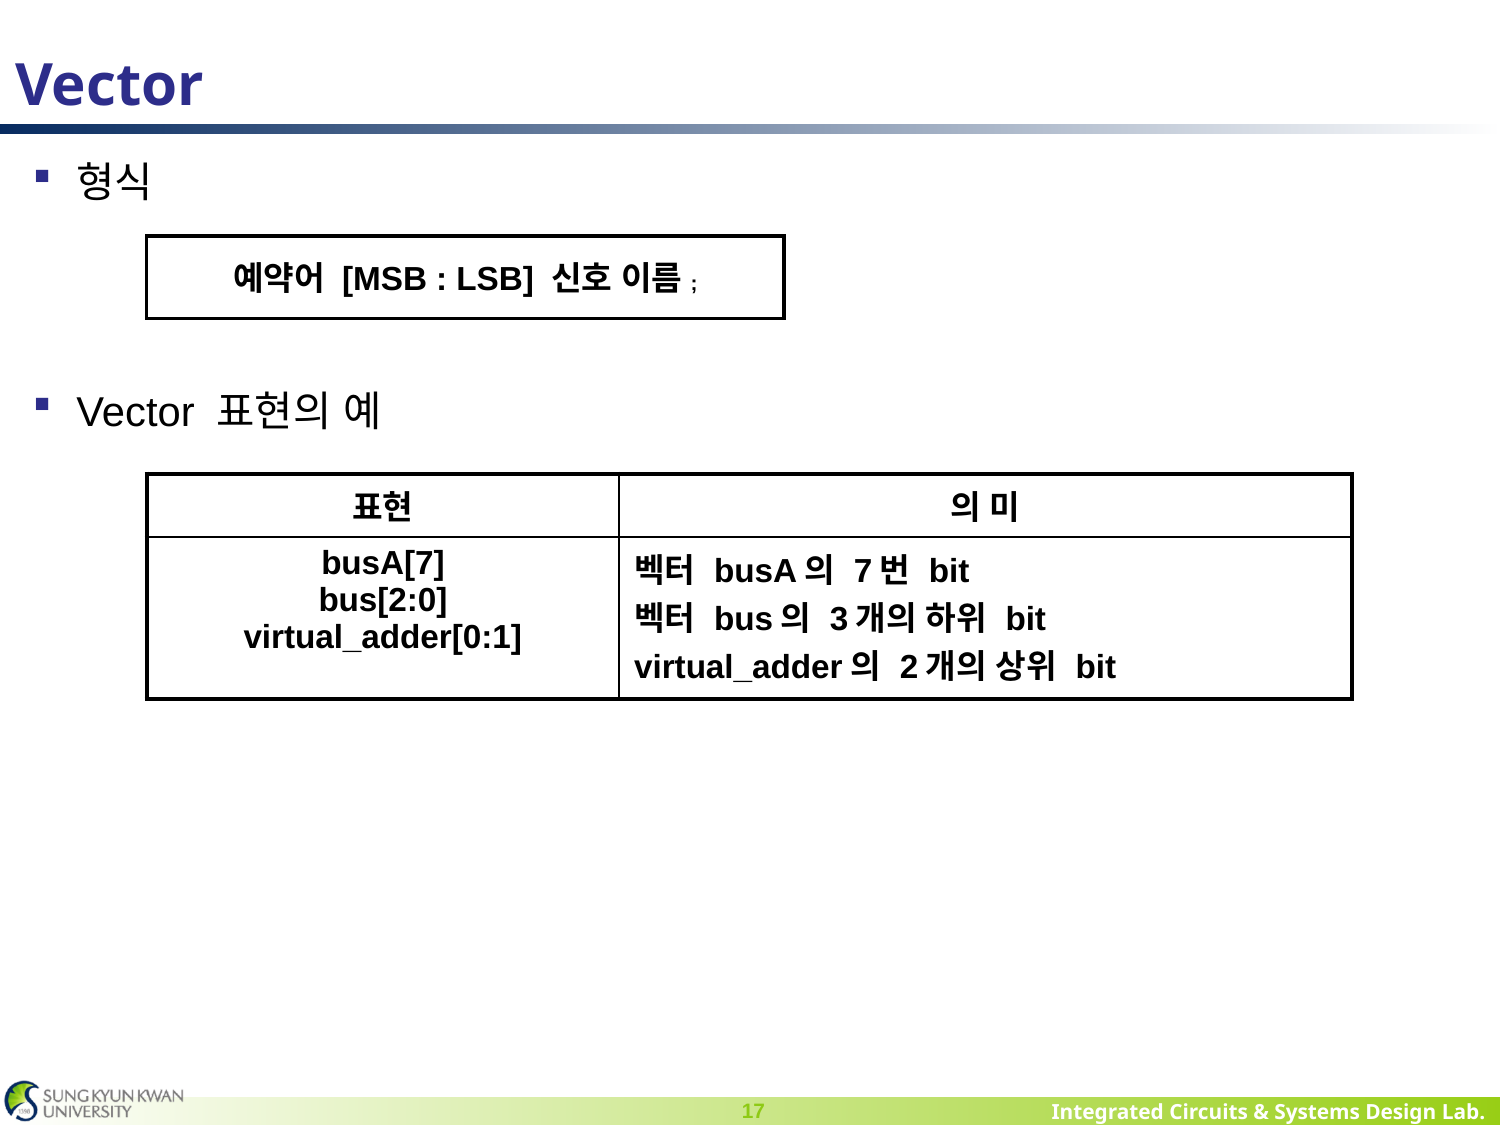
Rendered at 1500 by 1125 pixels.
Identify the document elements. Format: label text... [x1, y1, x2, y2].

table_cell 벡터 busA의 7번 bit 벡터 bus의 3개의 하위 bit virtual_adder의 2개의 상위 bit [620, 538, 1350, 697]
picture [3, 1080, 184, 1122]
list 형식 Vector 표현의 예 [17, 141, 1481, 1077]
title Vector [0, 35, 1500, 130]
table_cell busA[7] bus[2:0] virtual_adder[0:1] [149, 538, 618, 697]
text_box 예약어 [MSB : LSB] 신호 이름; [146, 235, 785, 319]
table_header 의 미 [620, 476, 1350, 536]
table_header 표현 [149, 476, 618, 536]
